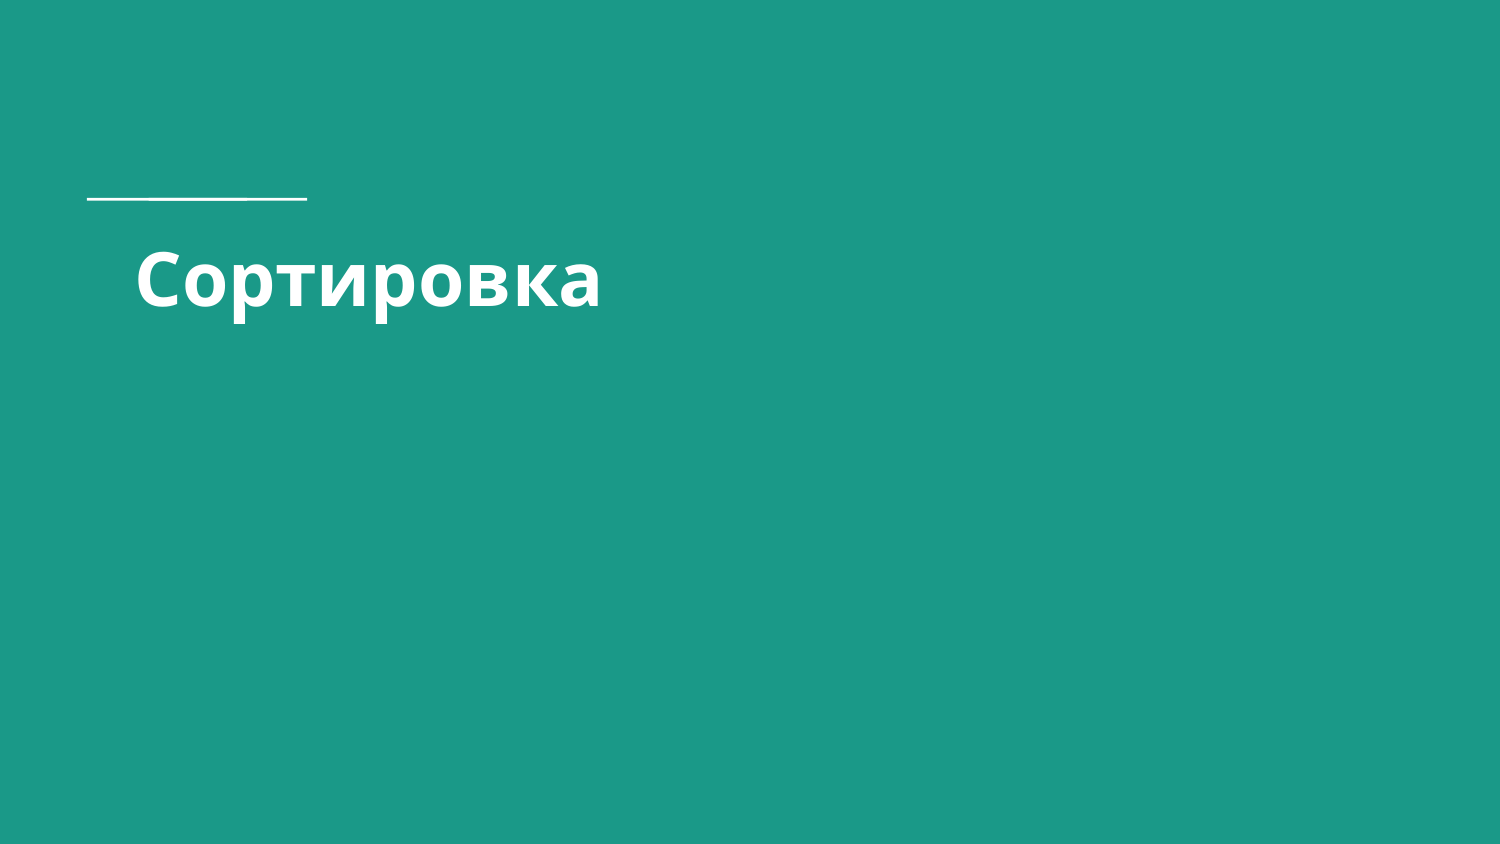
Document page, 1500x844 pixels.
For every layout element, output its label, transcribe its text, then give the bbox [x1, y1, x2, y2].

title Сортировка [119, 216, 1381, 466]
